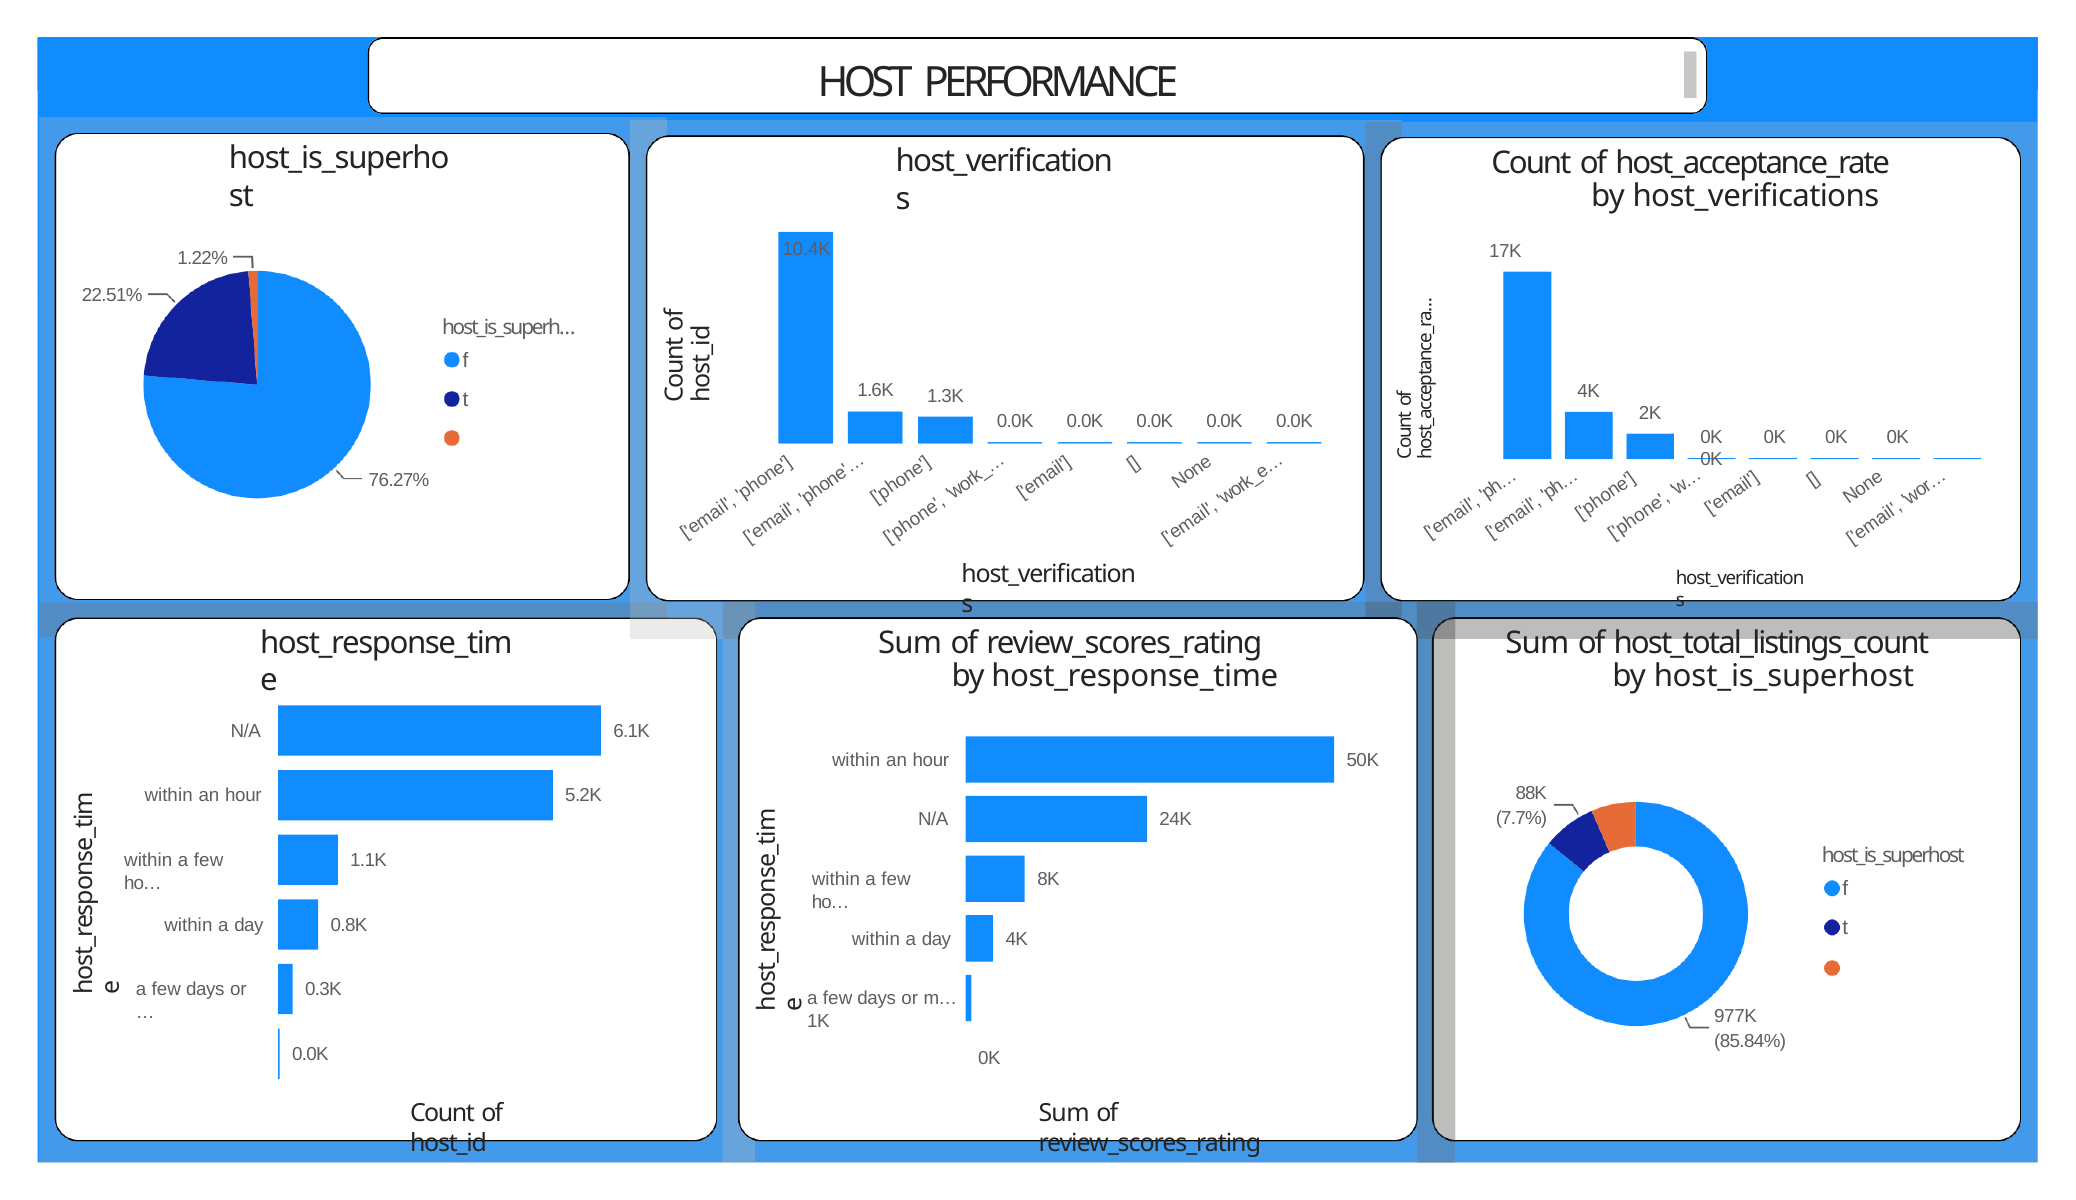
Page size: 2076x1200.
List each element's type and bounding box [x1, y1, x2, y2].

text_box [1708, 37, 2038, 120]
picture [39, 37, 2038, 1163]
